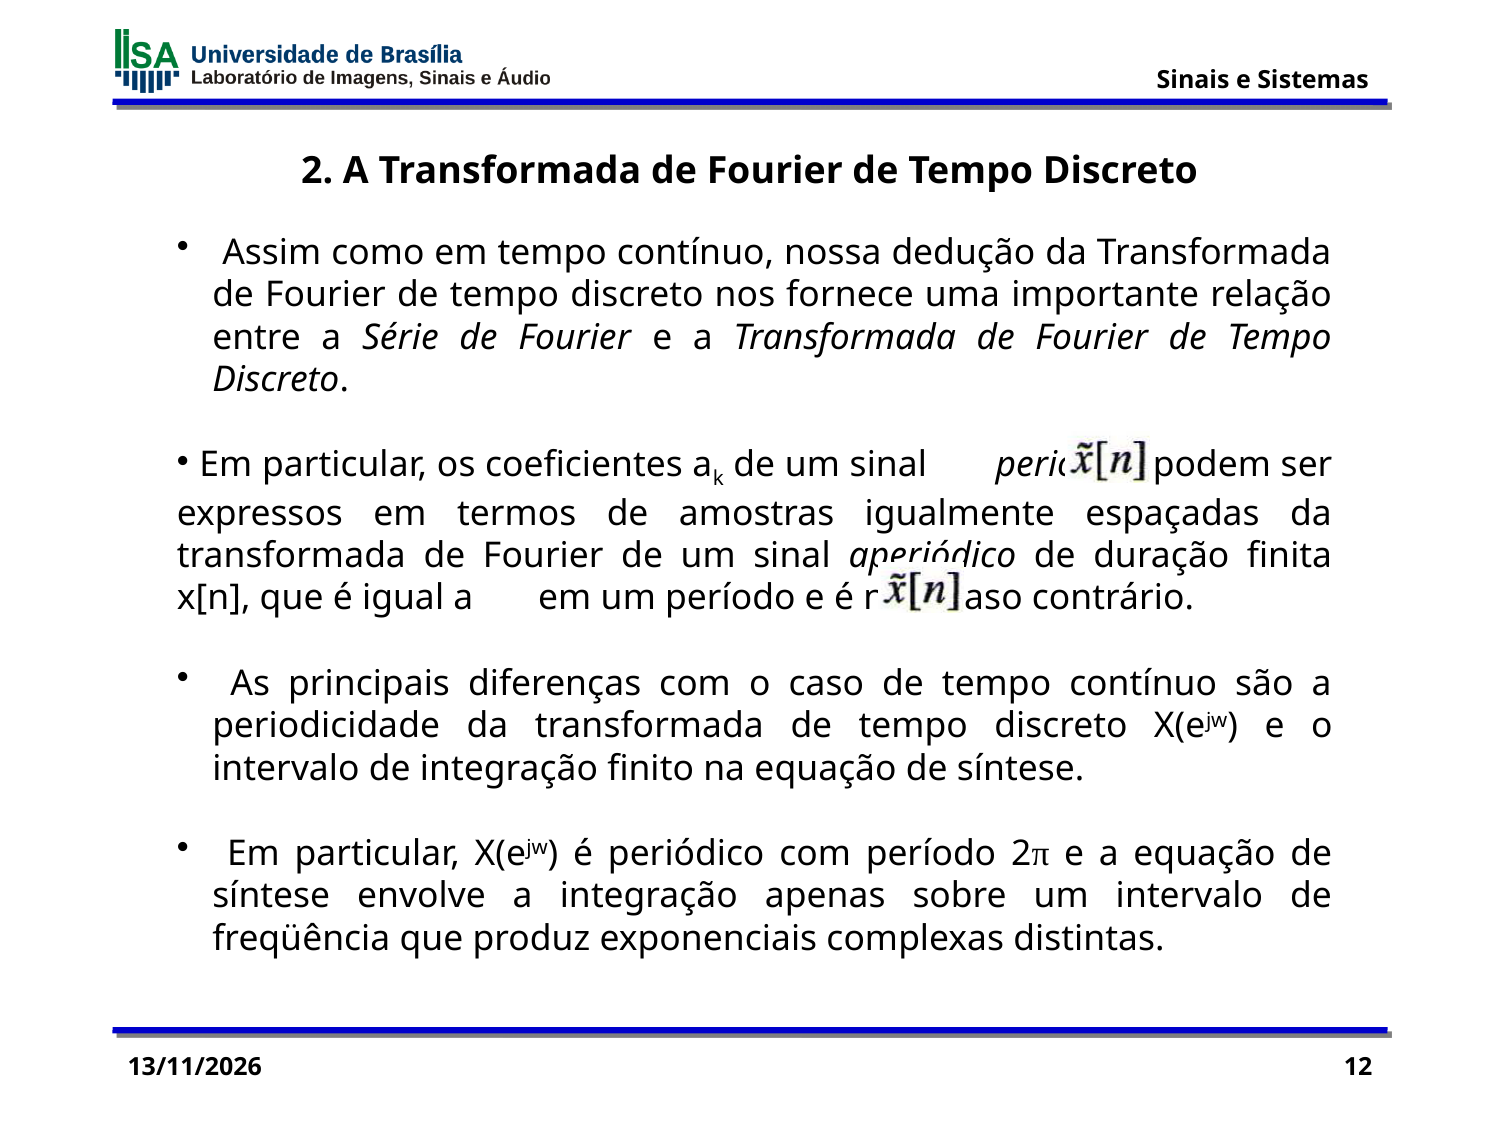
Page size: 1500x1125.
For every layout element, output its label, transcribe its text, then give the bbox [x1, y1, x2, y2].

text_box Assim como em tempo contínuo, nossa dedução da Transformada de Fourier de tempo discreto nos fornece uma importante relação entre a Série de Fourier e a Transformada de Fourier de Tempo Discreto. Em particular, os coeficientes ak de um sinal periódico podem ser expressos em termos de amostras igualmente espaçadas da transformada de Fourier de um sinal aperiódico de duração finita x[n], que é igual a em um período e é nulo caso contrário. As principais diferenças com o caso de tempo contínuo são a periodicidade da transformada de tempo discreto X(ejw) e o intervalo de integração finito na equação de síntese. Em particular, X(ejw) é periódico com período 2π e a equação de síntese envolve a integração apenas sobre um intervalo de freqüência que produz exponenciais complexas distintas. [162, 221, 1348, 965]
text_box 2. A Transformada de Fourier de Tempo Discreto [112, 138, 1388, 198]
picture [878, 562, 964, 614]
picture [1065, 431, 1151, 483]
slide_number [112, 1042, 426, 1118]
picture [115, 29, 550, 93]
slide_number 12 [1074, 1042, 1388, 1118]
